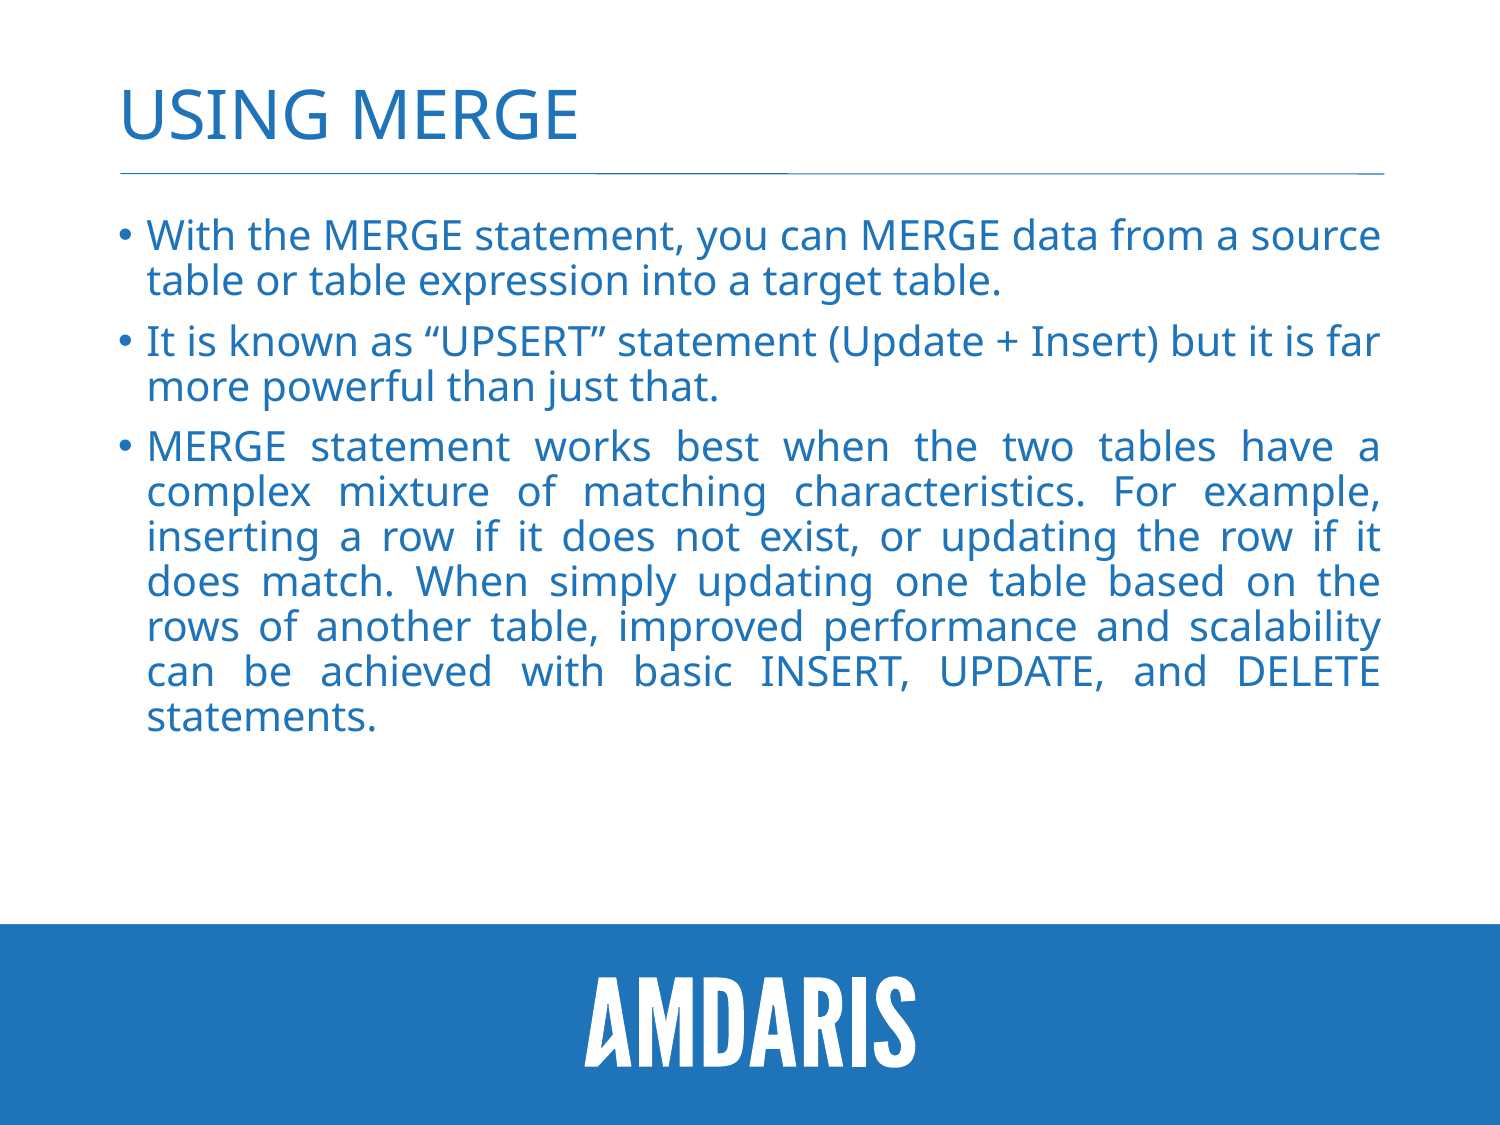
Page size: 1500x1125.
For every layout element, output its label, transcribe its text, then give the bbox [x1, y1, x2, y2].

title Using Merge [103, 59, 1397, 175]
list With the MERGE statement, you can MERGE data from a source table or table expression into a target table. It is known as “UPSERT” statement (Update + Insert) but it is far more powerful than just that. MERGE statement works best when the two tables have a complex mixture of matching characteristics. For example, inserting a row if it does not exist, or updating the row if it does match. When simply updating one table based on the rows of another table, improved performance and scalability can be achieved with basic INSERT, UPDATE, and DELETE statements. [103, 206, 1397, 887]
